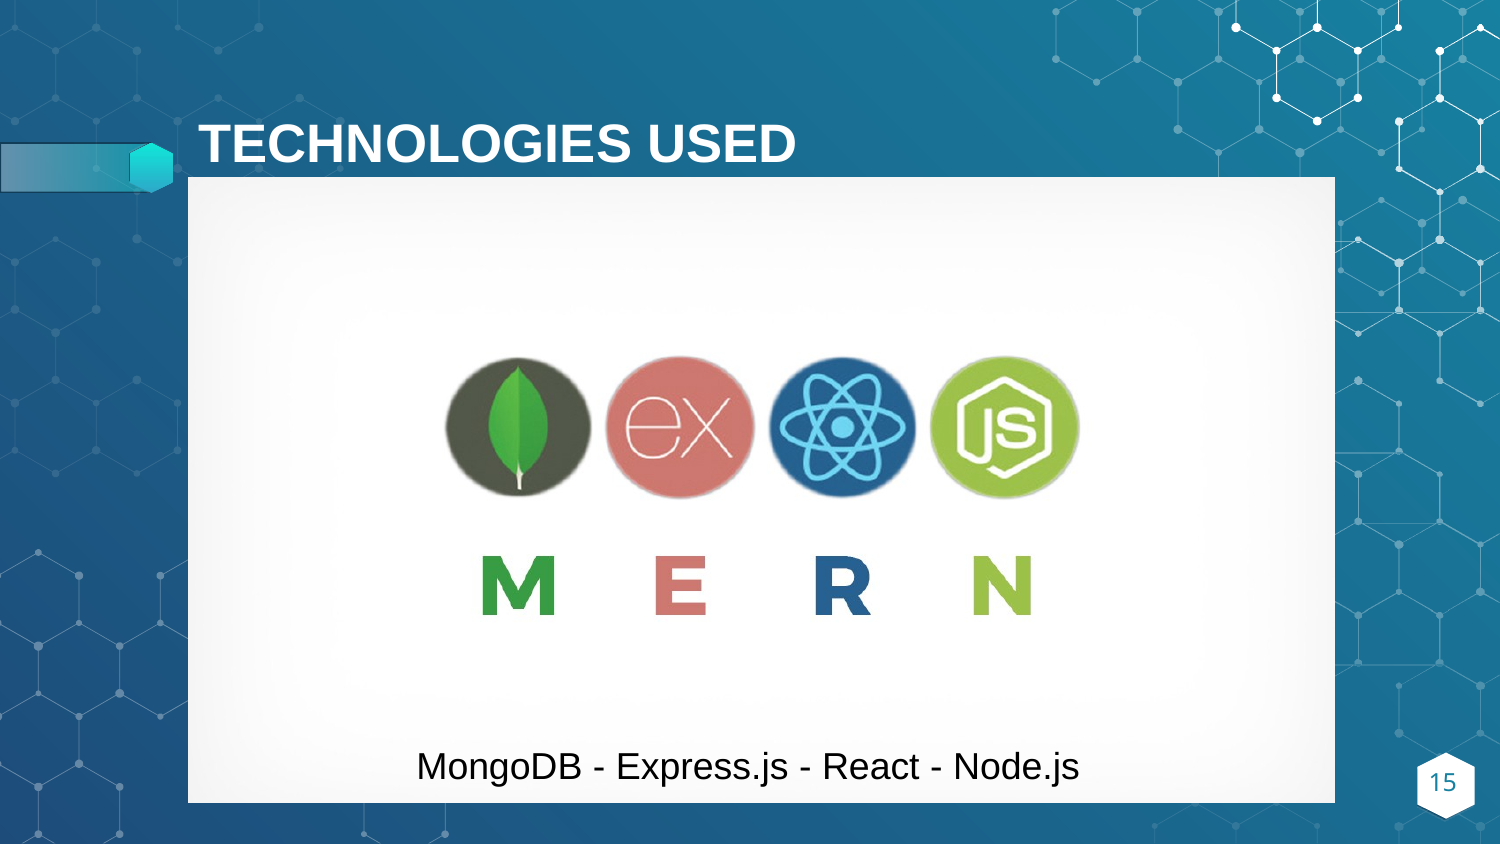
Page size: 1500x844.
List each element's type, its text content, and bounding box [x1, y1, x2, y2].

picture [188, 176, 1335, 804]
text_box MongoDB - Express.js - React - Node.js [401, 811, 1181, 815]
text_box TECHNOLOGIES USED [198, 82, 1335, 176]
text_box <number> [1413, 759, 1500, 804]
